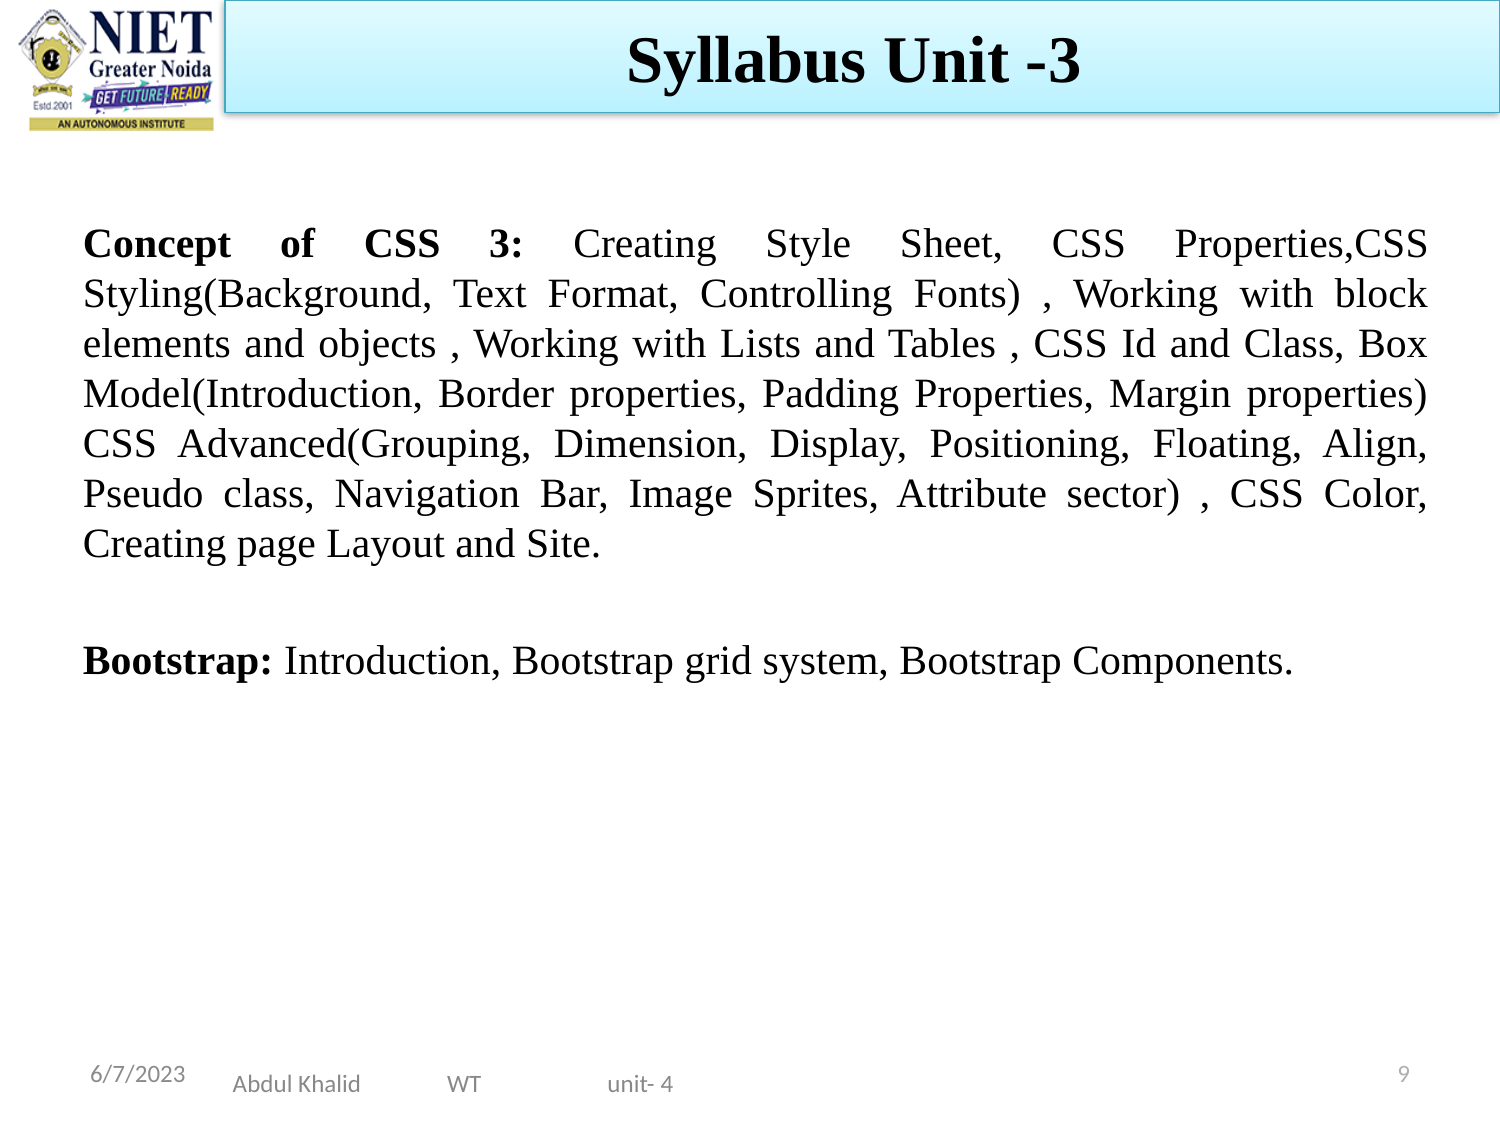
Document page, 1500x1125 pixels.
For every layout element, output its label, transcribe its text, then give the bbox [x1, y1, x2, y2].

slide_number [75, 1042, 425, 1103]
picture [18, 9, 214, 131]
slide_number 9 [1074, 1042, 1425, 1103]
footer Abdul Khalid WT unit- 4 [0, 1052, 1037, 1113]
text_box Syllabus Unit -3 [224, 0, 1500, 113]
list Concept of CSS 3: Creating Style Sheet, CSS Properties,CSS Styling(Background, Text Format, Controlling Fonts) , Working with block elements and objects , Working with Lists and Tables , CSS Id and Class, Box Model(Introduction, Border properties, Padding Properties, Margin properties) CSS Advanced(Grouping, Dimension, Display, Positioning, Floating, Align, Pseudo class, Navigation Bar, Image Sprites, Attribute sector) , CSS Color, Creating page Layout and Site. Bootstrap: Introduction, Bootstrap grid system, Bootstrap Components. [49, 208, 1445, 905]
